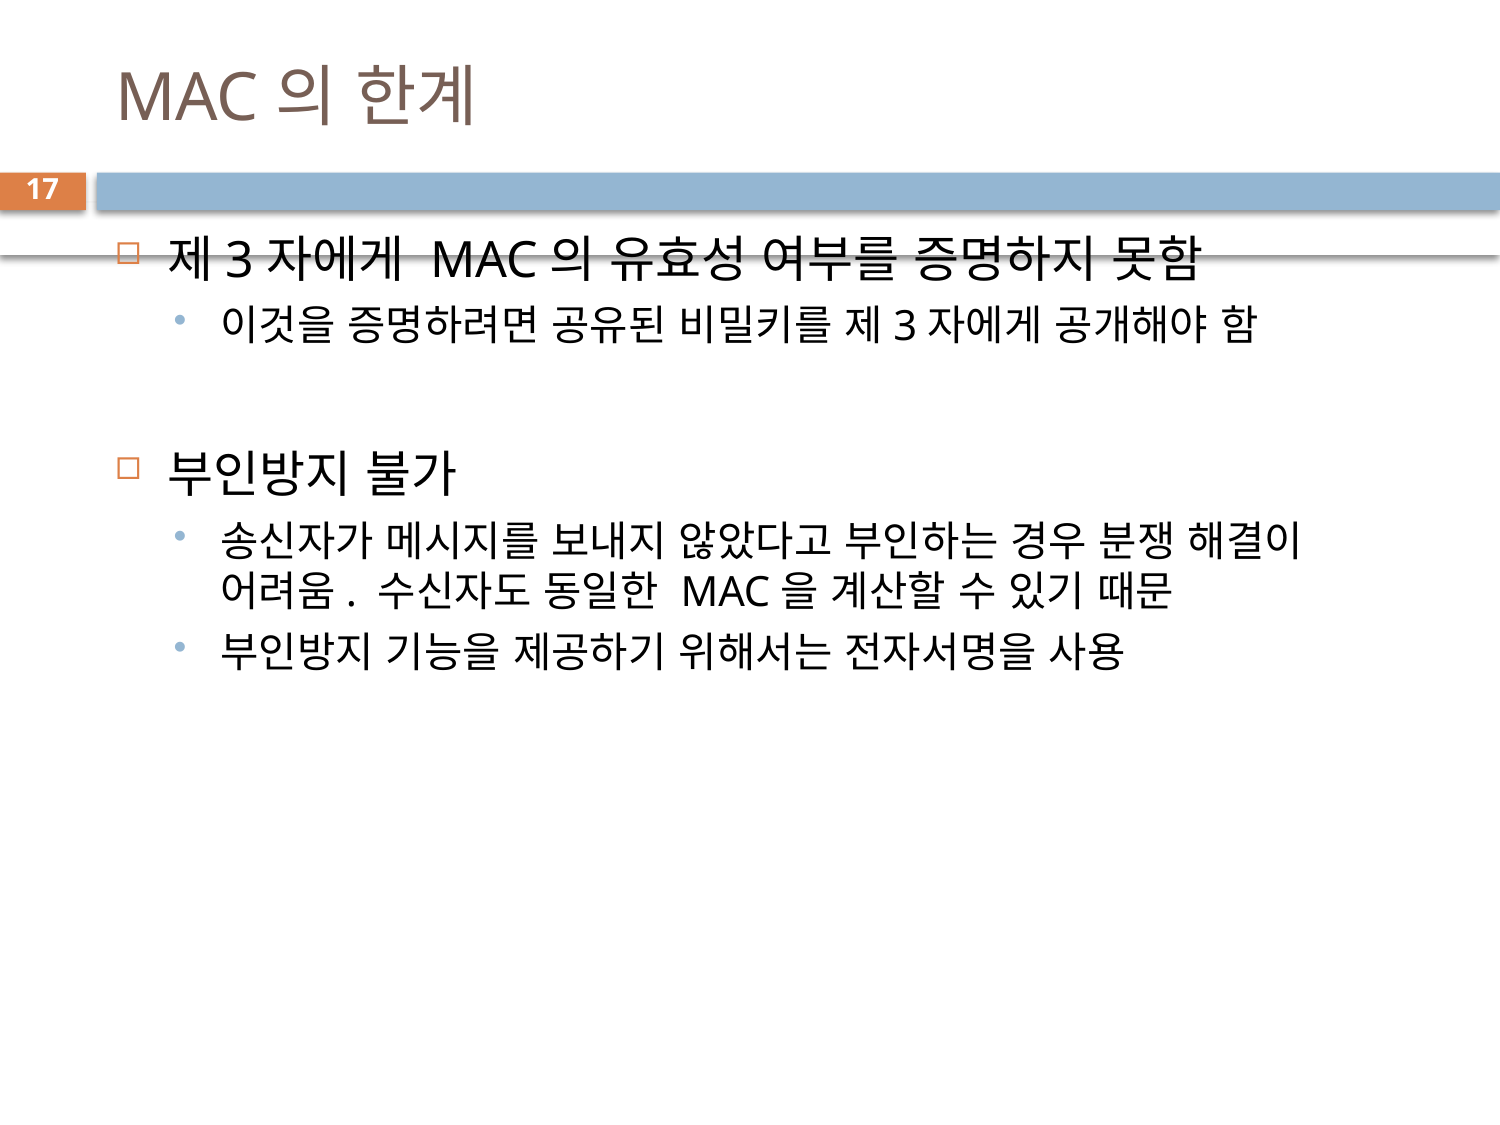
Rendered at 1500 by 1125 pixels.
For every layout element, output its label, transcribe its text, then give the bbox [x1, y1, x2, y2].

title MAC의 한계 [100, 37, 1438, 149]
list 제3자에게 MAC의 유효성 여부를 증명하지 못함 이것을 증명하려면 공유된 비밀키를 제3자에게 공개해야 함 부인방지 불가 송신자가 메시지를 보내지 않았다고 부인하는 경우 분쟁 해결이 어려움. 수신자도 동일한 MAC을 계산할 수 있기 때문 부인방지 기능을 제공하기 위해서는 전자서명을 사용 [100, 219, 1438, 1047]
slide_number 17 [0, 170, 87, 211]
